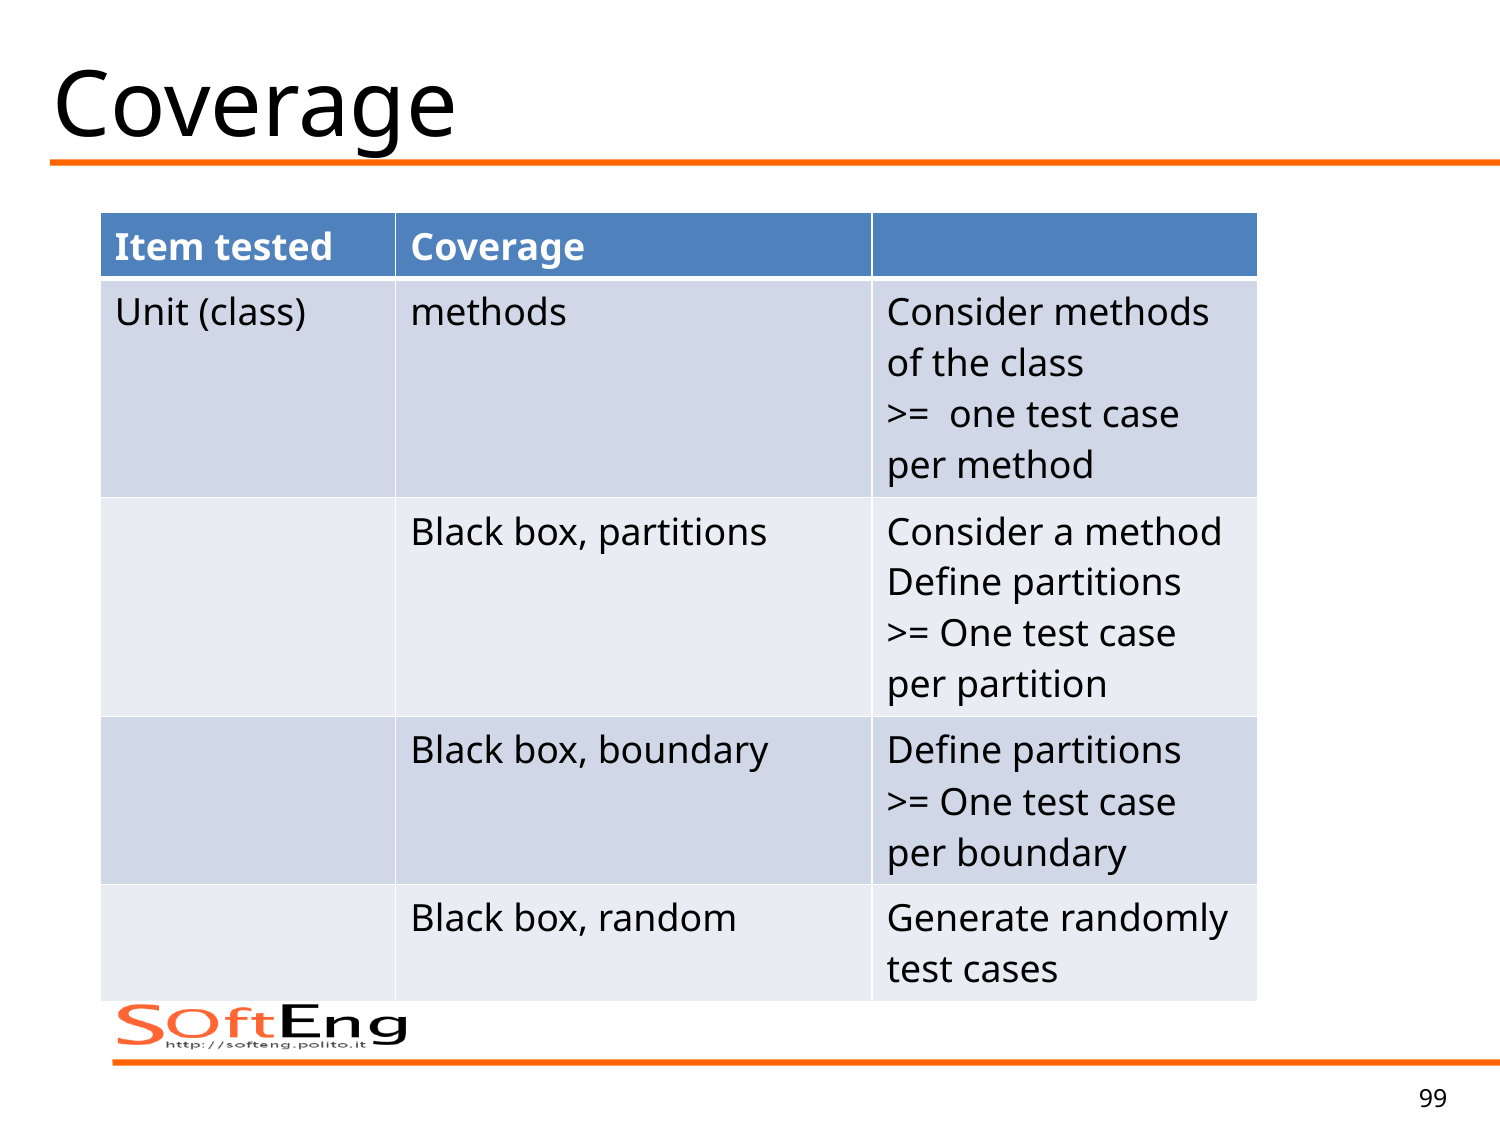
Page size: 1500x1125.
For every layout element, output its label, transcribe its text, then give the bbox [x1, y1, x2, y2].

picture [112, 1002, 413, 1056]
table_cell Black box, random [396, 885, 871, 1001]
table_cell methods [396, 281, 871, 497]
table_cell Unit (class) [101, 281, 395, 497]
table_cell [101, 717, 395, 884]
table_header Item tested [101, 213, 395, 276]
table_cell [101, 885, 395, 1001]
table_cell Black box, boundary [396, 717, 871, 884]
table_cell Consider a method Define partitions >= One test case per partition [873, 498, 1257, 716]
title Coverage [37, 24, 1450, 175]
slide_number 99 [1237, 1074, 1463, 1125]
table_header Coverage [396, 213, 871, 276]
table_header [873, 213, 1257, 276]
table_cell Define partitions >= One test case per boundary [873, 717, 1257, 884]
table_cell Black box, partitions [396, 498, 871, 716]
table_cell [101, 498, 395, 716]
table_cell Generate randomly test cases [873, 885, 1257, 1001]
table_cell Consider methods of the class >= one test case per method [873, 281, 1257, 497]
